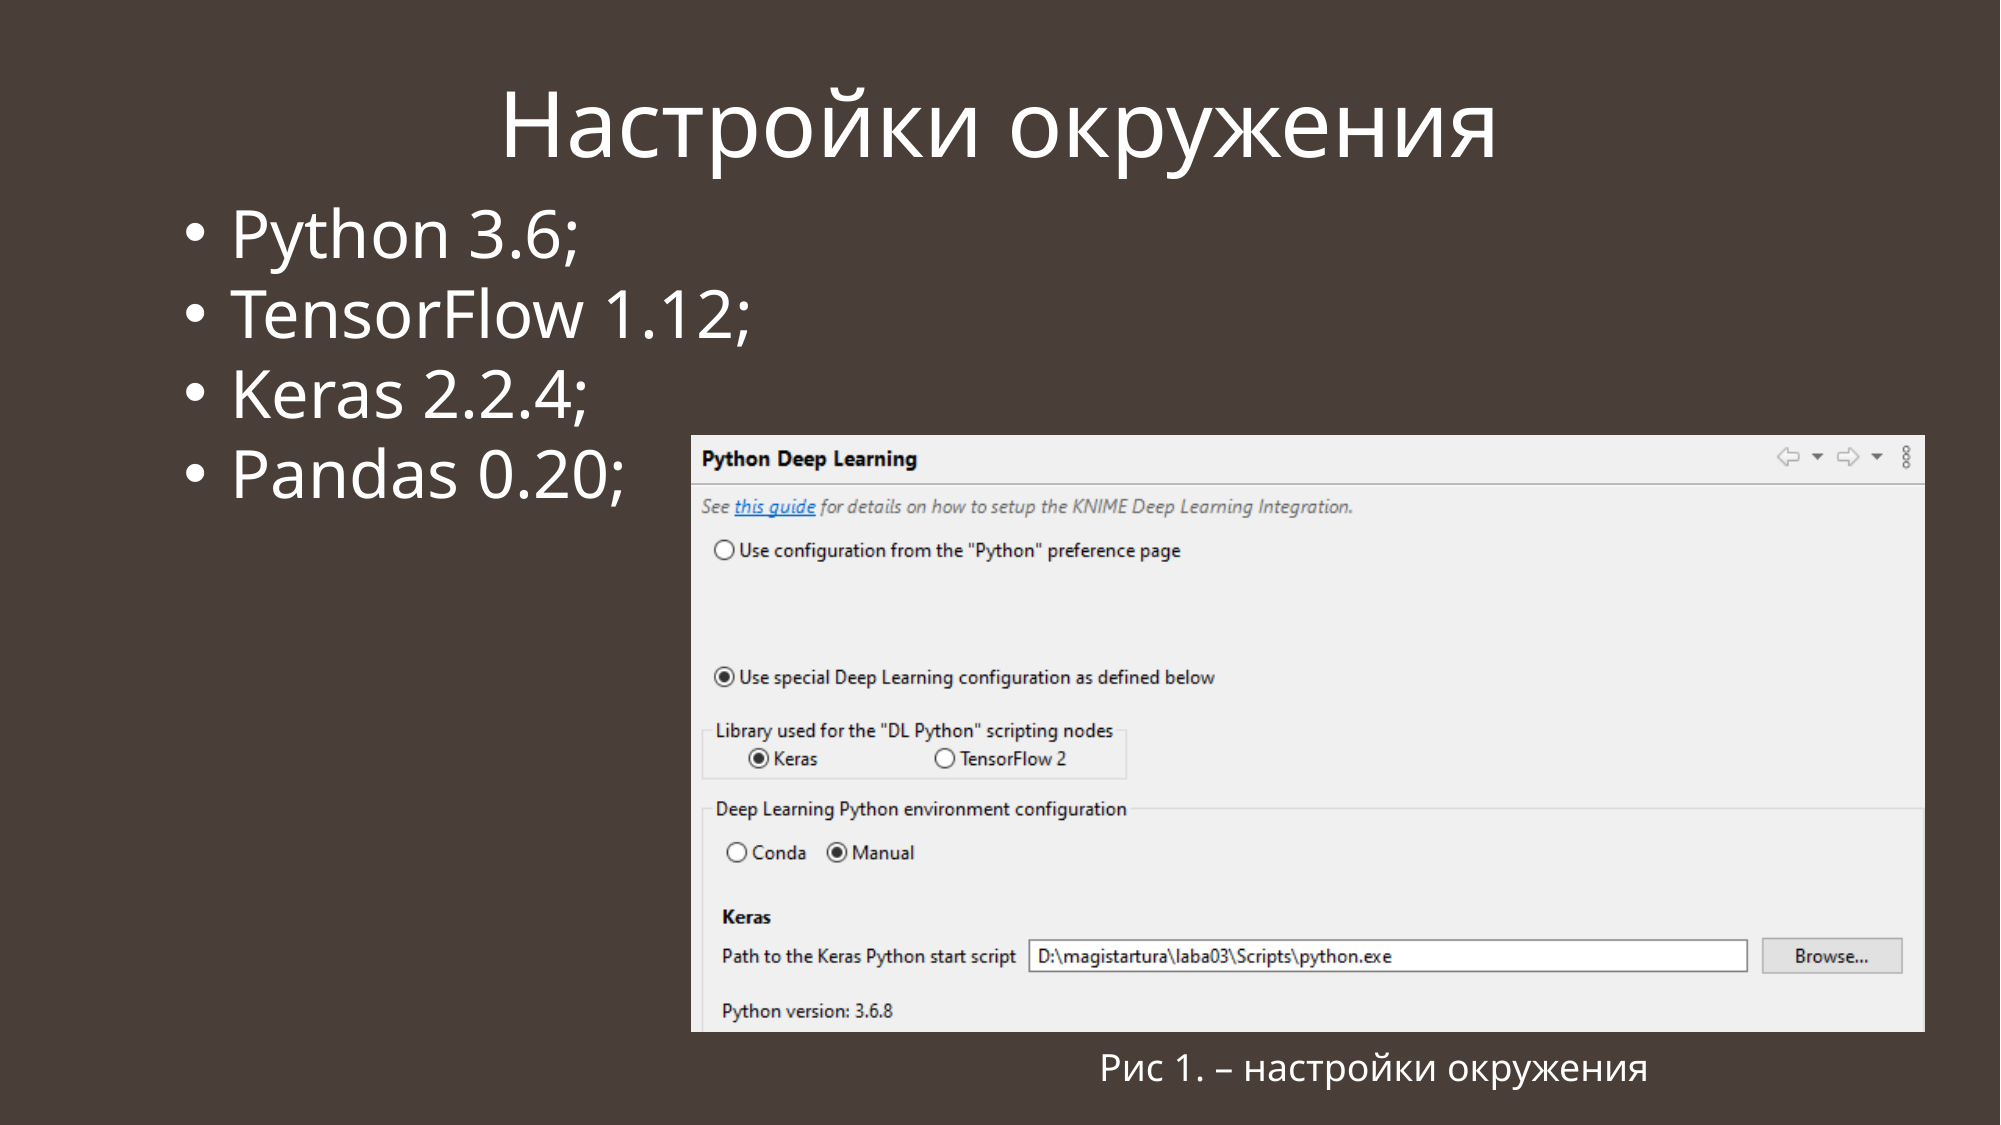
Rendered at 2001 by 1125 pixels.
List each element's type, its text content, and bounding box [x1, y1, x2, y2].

text_box Настройки окружения [381, 58, 1619, 183]
text_box Python 3.6; TensorFlow 1.12; Keras 2.2.4; Pandas 0.20; [168, 184, 2000, 520]
picture [691, 435, 1925, 1032]
text_box Рис 1. – настройки окружения [1084, 1036, 1768, 1097]
